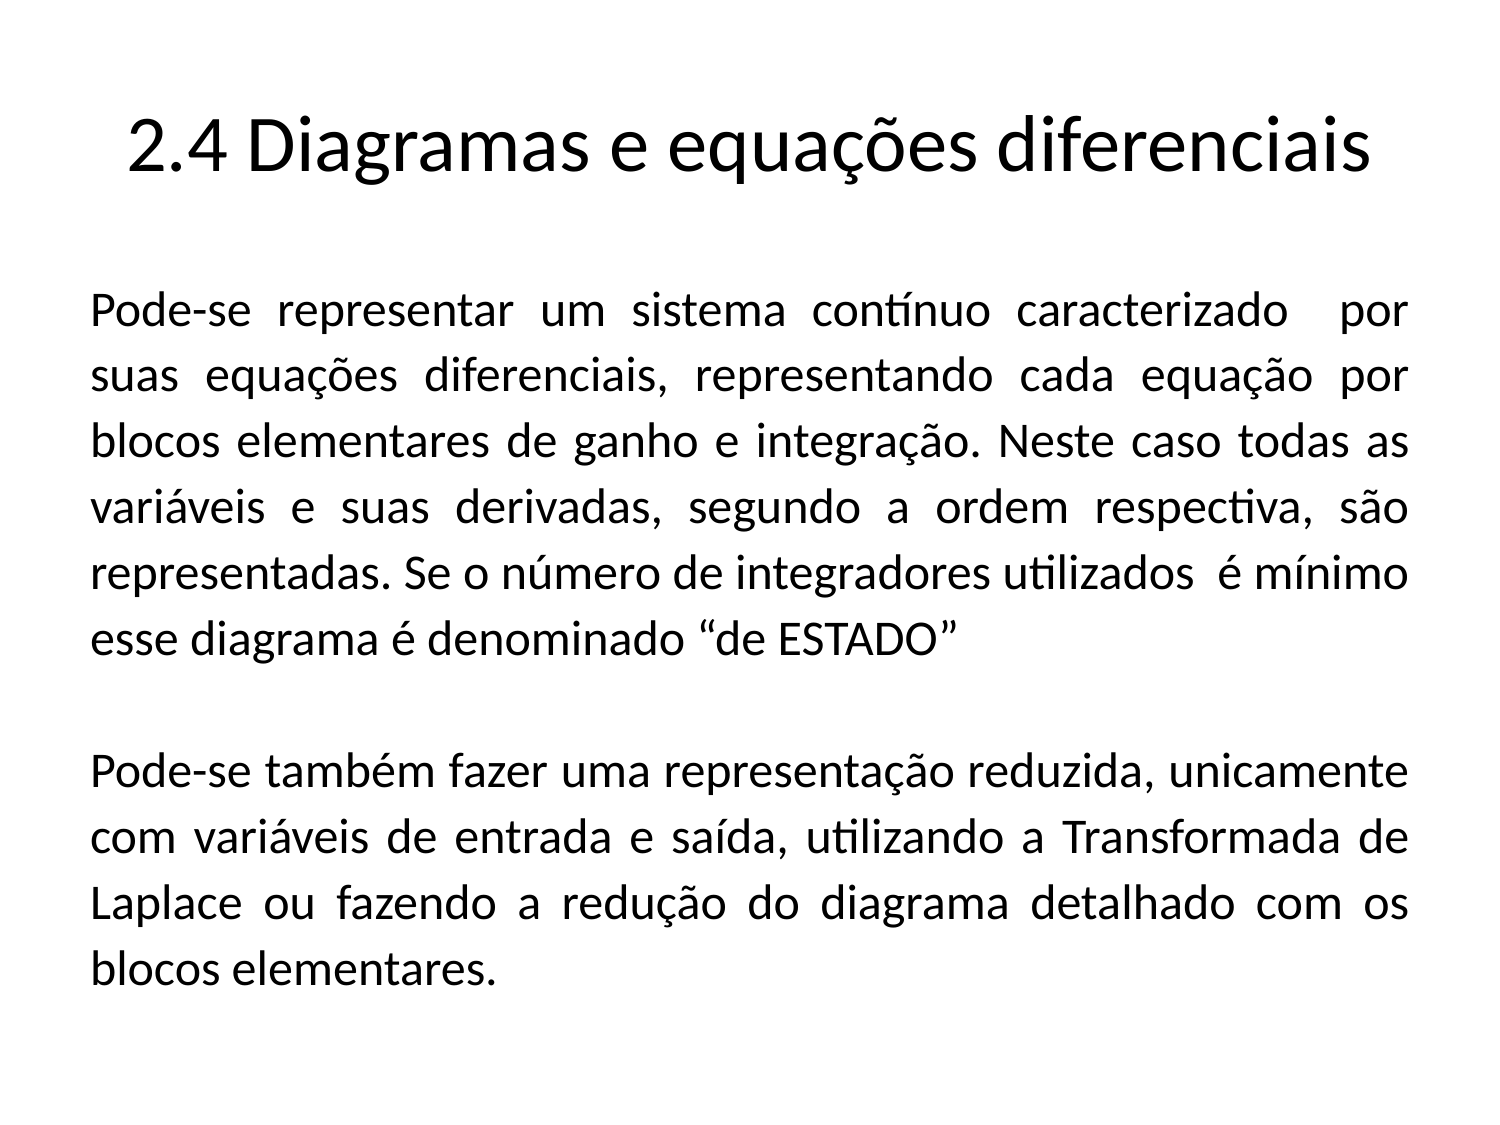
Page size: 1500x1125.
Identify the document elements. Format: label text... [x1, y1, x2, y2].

title 2.4 Diagramas e equações diferenciais [75, 45, 1425, 233]
list Pode-se representar um sistema contínuo caracterizado por suas equações diferenciais, representando cada equação por blocos elementares de ganho e integração. Neste caso todas as variáveis e suas derivadas, segundo a ordem respectiva, são representadas. Se o número de integradores utilizados é mínimo esse diagrama é denominado “de ESTADO” Pode-se também fazer uma representação reduzida, unicamente com variáveis de entrada e saída, utilizando a Transformada de Laplace ou fazendo a redução do diagrama detalhado com os blocos elementares. [75, 262, 1425, 1024]
